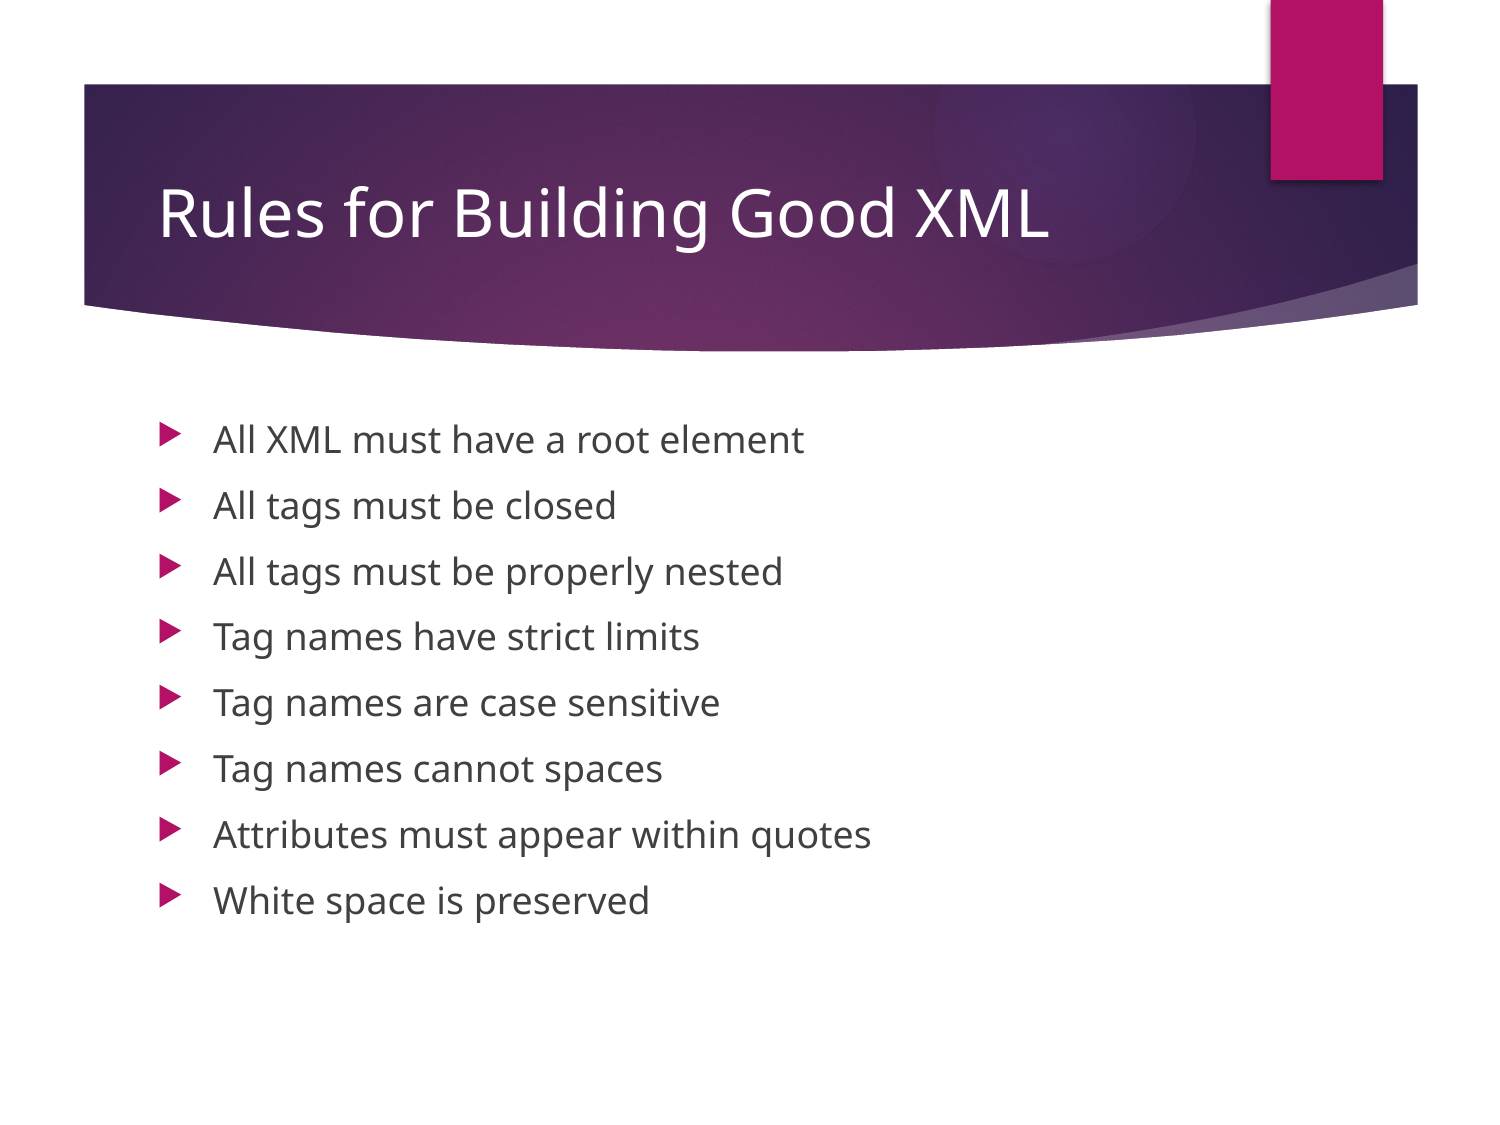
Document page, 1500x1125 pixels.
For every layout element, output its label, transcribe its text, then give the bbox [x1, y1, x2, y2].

list All XML must have a root element All tags must be closed All tags must be properly nested Tag names have strict limits Tag names are case sensitive Tag names cannot spaces Attributes must appear within quotes White space is preserved [141, 408, 1183, 988]
title Rules for Building Good XML [142, 152, 1183, 269]
